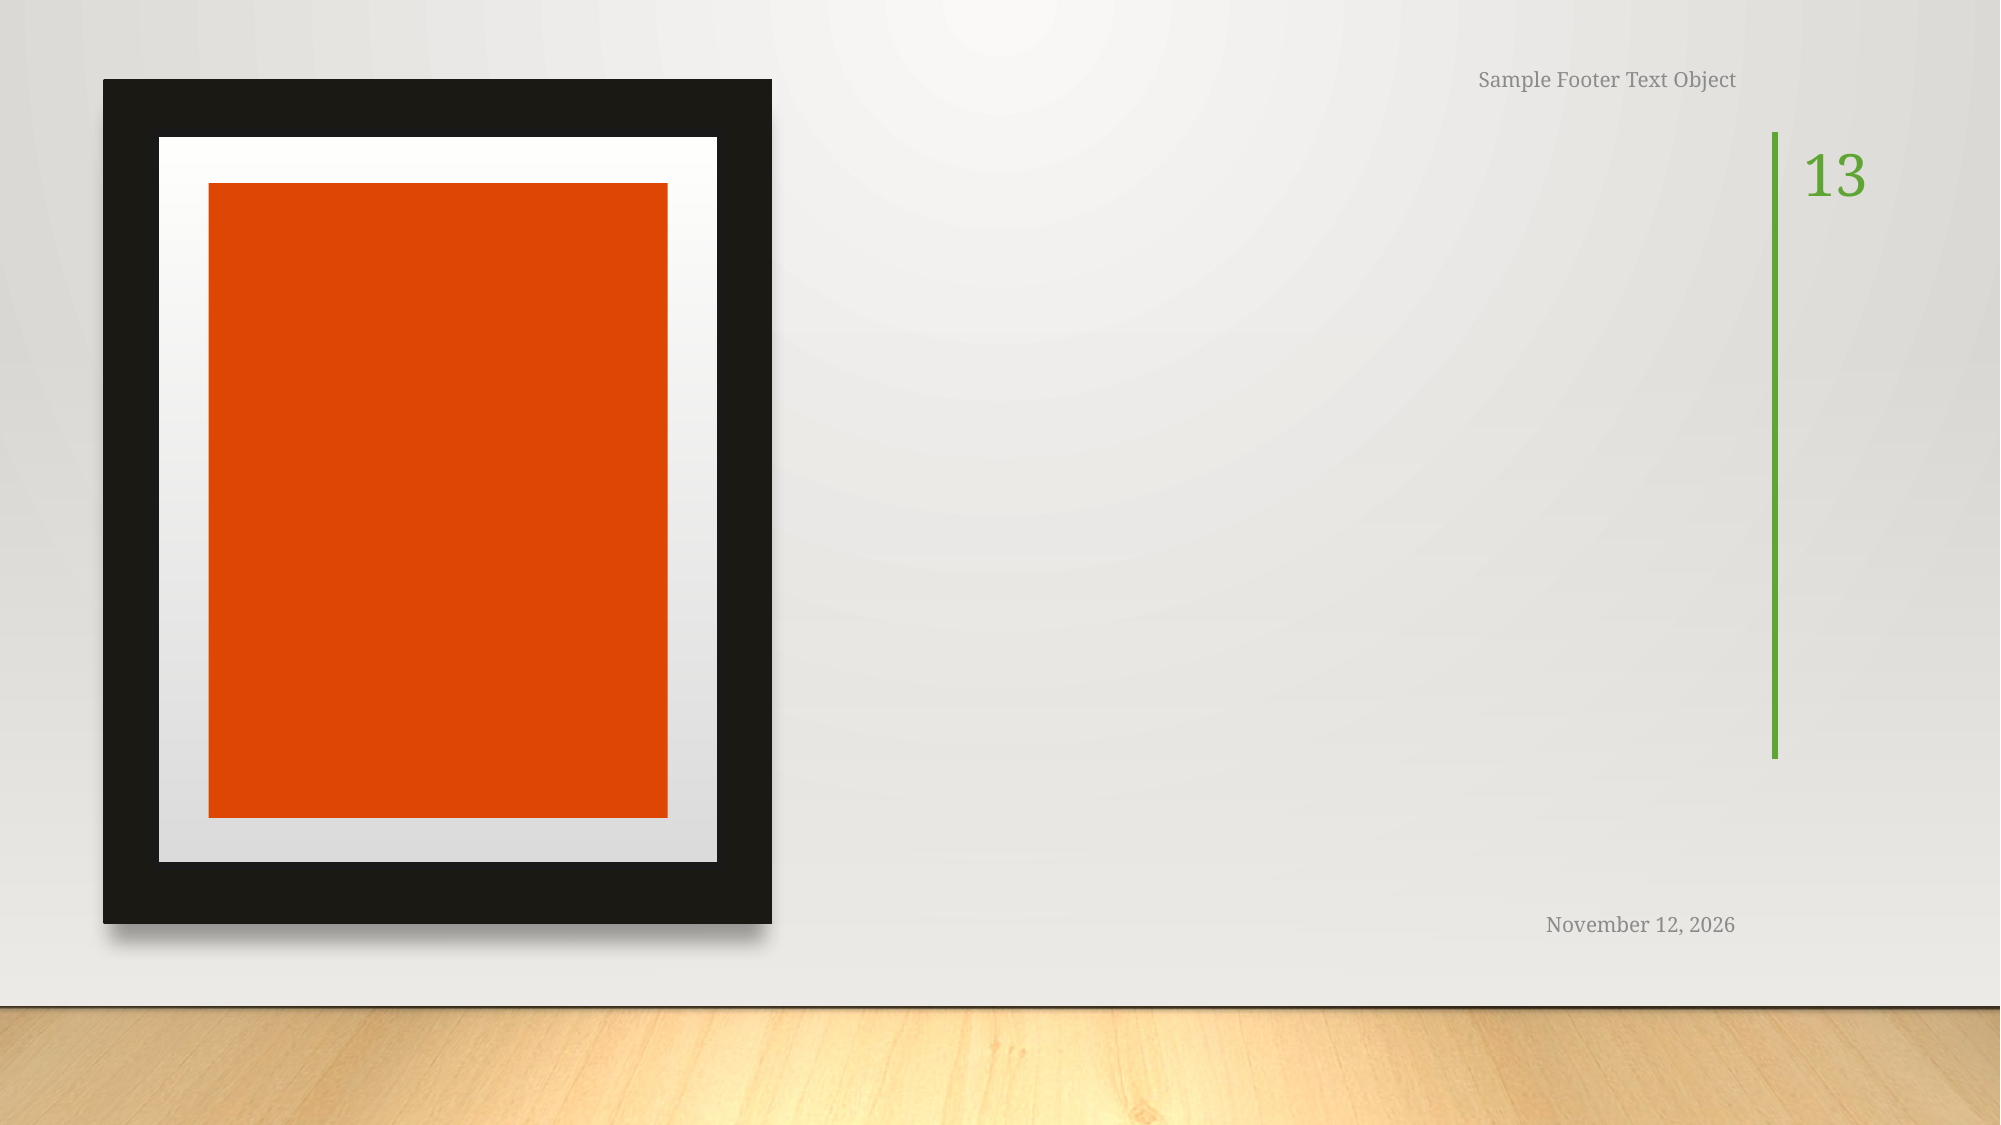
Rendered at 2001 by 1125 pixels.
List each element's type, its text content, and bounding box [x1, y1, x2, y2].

picture [208, 182, 668, 818]
text_box [0, 0, 2000, 329]
picture [0, 1008, 2000, 1125]
footer Sample Footer Text Object [851, 54, 1752, 105]
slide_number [850, 899, 1751, 951]
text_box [103, 78, 773, 924]
text_box [0, 329, 2000, 1006]
slide_number 13 [1788, 131, 1922, 214]
